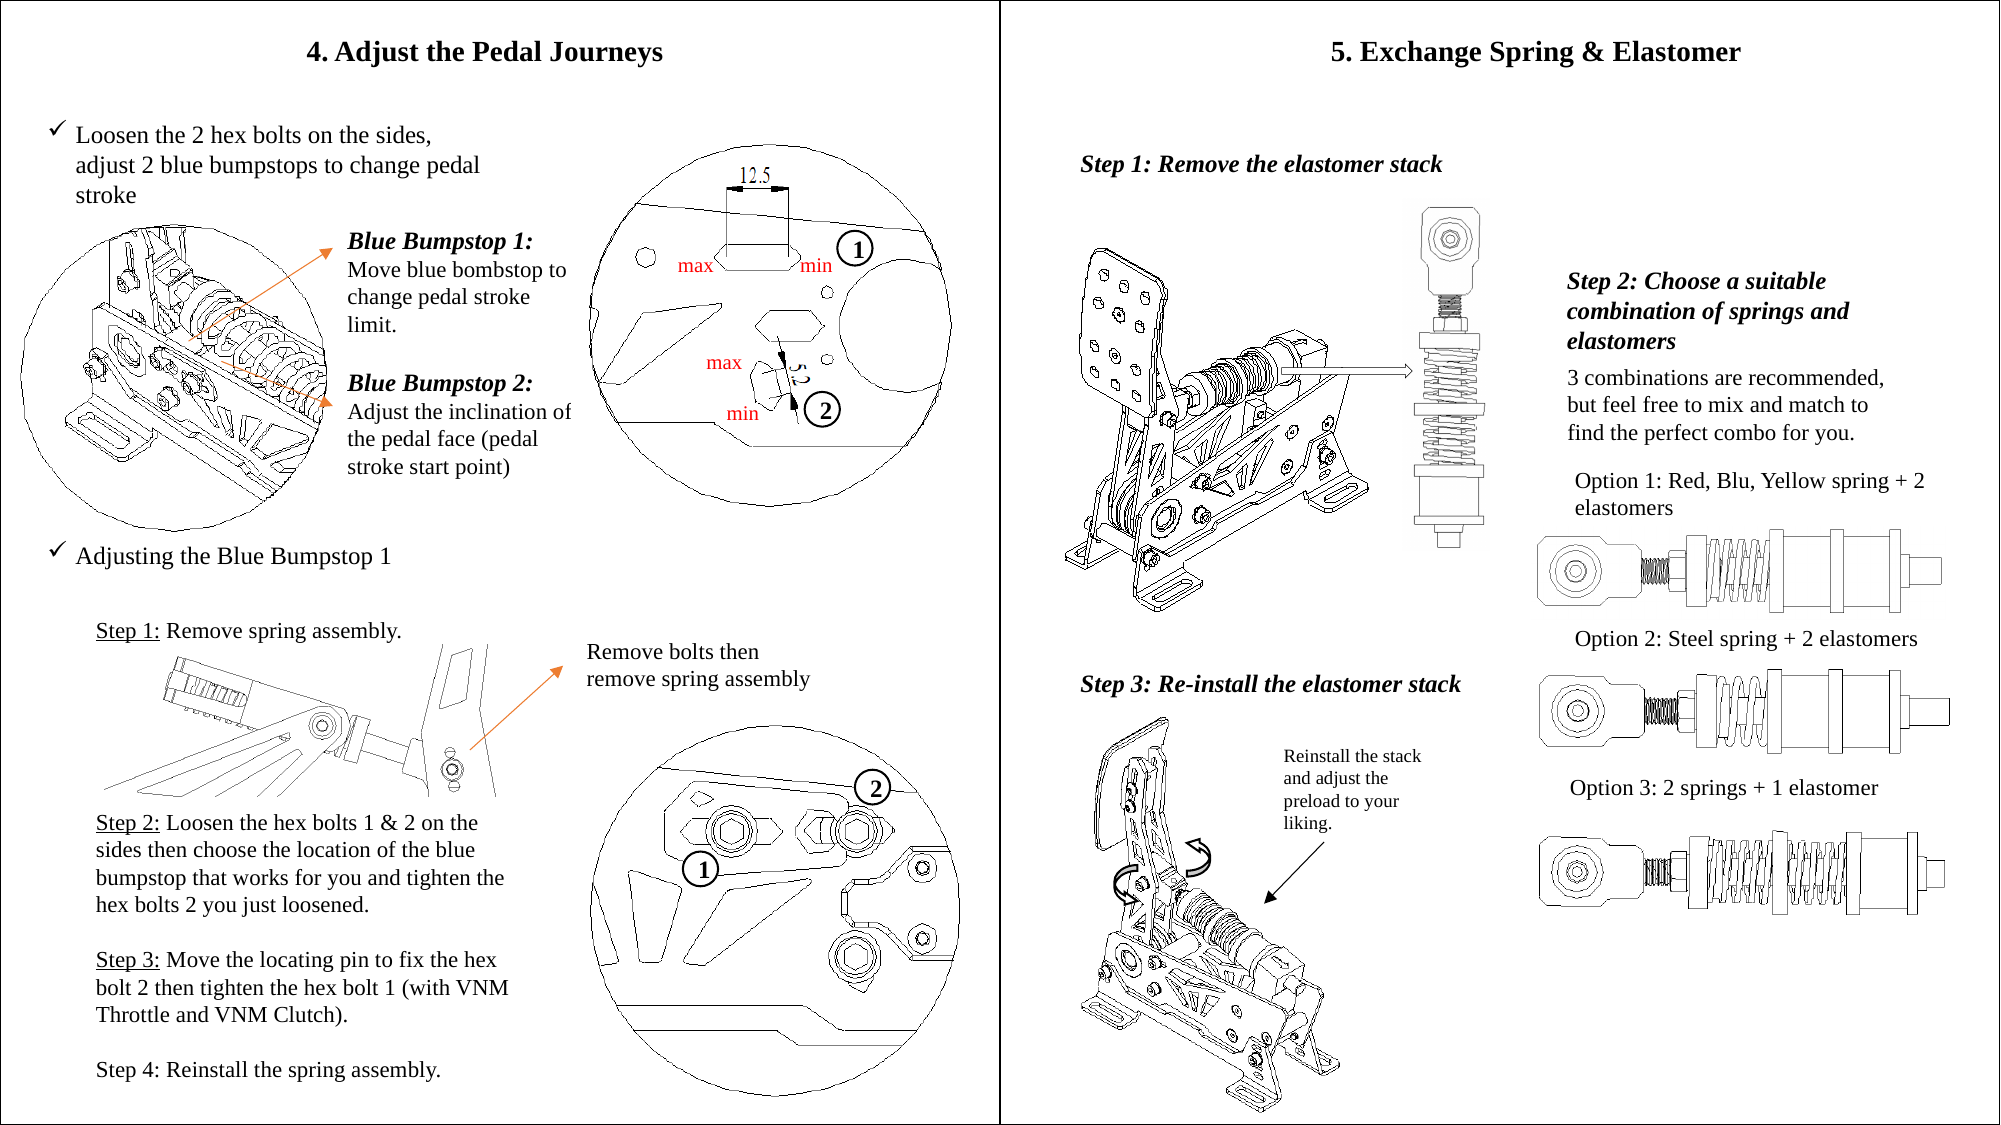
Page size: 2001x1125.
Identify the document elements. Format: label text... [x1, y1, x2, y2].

picture [1050, 199, 1623, 621]
text_box Option 3: 2 springs + 1 elastomer [1555, 774, 1951, 808]
text_box Step 1: Remove spring assembly. Step 2: Loosen the hex bolts 1 & 2 on the sides then choose the location of the blue bumpstop that works for you and tighten the hex bolts 2 you just loosened. Step 3: Move the locating pin to fix the hex bolt 2 then tighten the hex bolt 1 (with VNM Throttle and VNM Clutch). Step 4: Reinstall the spring assembly. [81, 607, 542, 1090]
text_box Option 2: Steel spring + 2 elastomers [1559, 620, 1934, 658]
table_header [1001, 1, 1999, 1124]
text_box Reinstall the stack and adjust the preload to your liking. [1352, 735, 1444, 841]
picture [1531, 526, 1946, 620]
text_box Blue Bumpstop 1: Move blue bombstop to change pedal stroke limit. Blue Bumpstop 2: Adjust the inclination of the pedal face (pedal stroke start point) [339, 216, 571, 487]
picture [104, 644, 501, 797]
text_box Option 1: Red, Blu, Yellow spring + 2 elastomers [1559, 457, 1951, 528]
text_box Remove bolts then remove spring assembly [571, 628, 844, 699]
text_box Loosen the 2 hex bolts on the sides, adjust 2 blue bumpstops to change pedal stroke [32, 110, 503, 216]
text_box Adjusting the Blue Bumpstop 1 [32, 532, 767, 578]
picture [577, 720, 963, 1113]
picture [1512, 658, 1952, 774]
picture [4, 216, 339, 537]
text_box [188, 247, 333, 342]
text_box 5. Exchange Spring & Elastomer [1316, 24, 1773, 75]
text_box 4. Adjust the Pedal Journeys [291, 24, 684, 75]
text_box 3 combinations are recommended, but feel free to mix and match to find the perfect combo for you. [1552, 354, 1905, 453]
picture [1528, 824, 1949, 929]
text_box Step 1: Remove the elastomer stack [1065, 140, 1549, 185]
table_header [1, 1, 999, 1124]
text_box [221, 361, 333, 406]
picture [571, 130, 960, 510]
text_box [469, 665, 564, 750]
text_box Step 3: Re-install the elastomer stack [1065, 660, 1512, 706]
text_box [1264, 841, 1325, 904]
picture [1064, 712, 1352, 1119]
text_box Step 2: Choose a suitable combination of springs and elastomers [1552, 256, 1932, 362]
